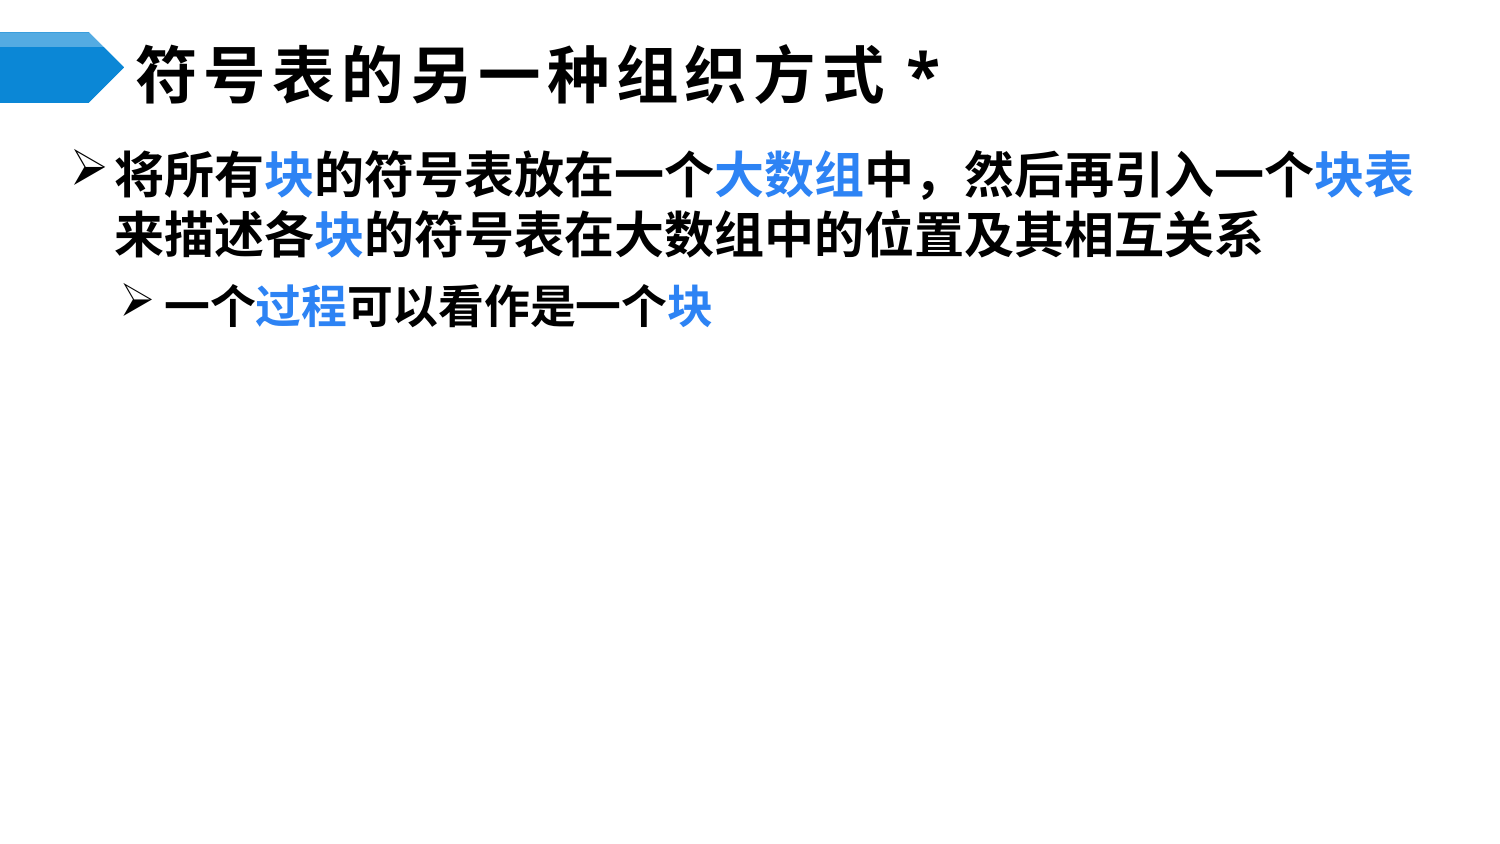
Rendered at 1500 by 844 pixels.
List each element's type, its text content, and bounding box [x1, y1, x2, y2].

title 符号表的另一种组织方式* [130, 43, 1425, 103]
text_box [0, 31, 125, 104]
list 将所有块的符号表放在一个大数组中，然后再引入一个块表来描述各块的符号表在大数组中的位置及其相互关系 一个过程可以看作是一个块 [58, 138, 1454, 777]
